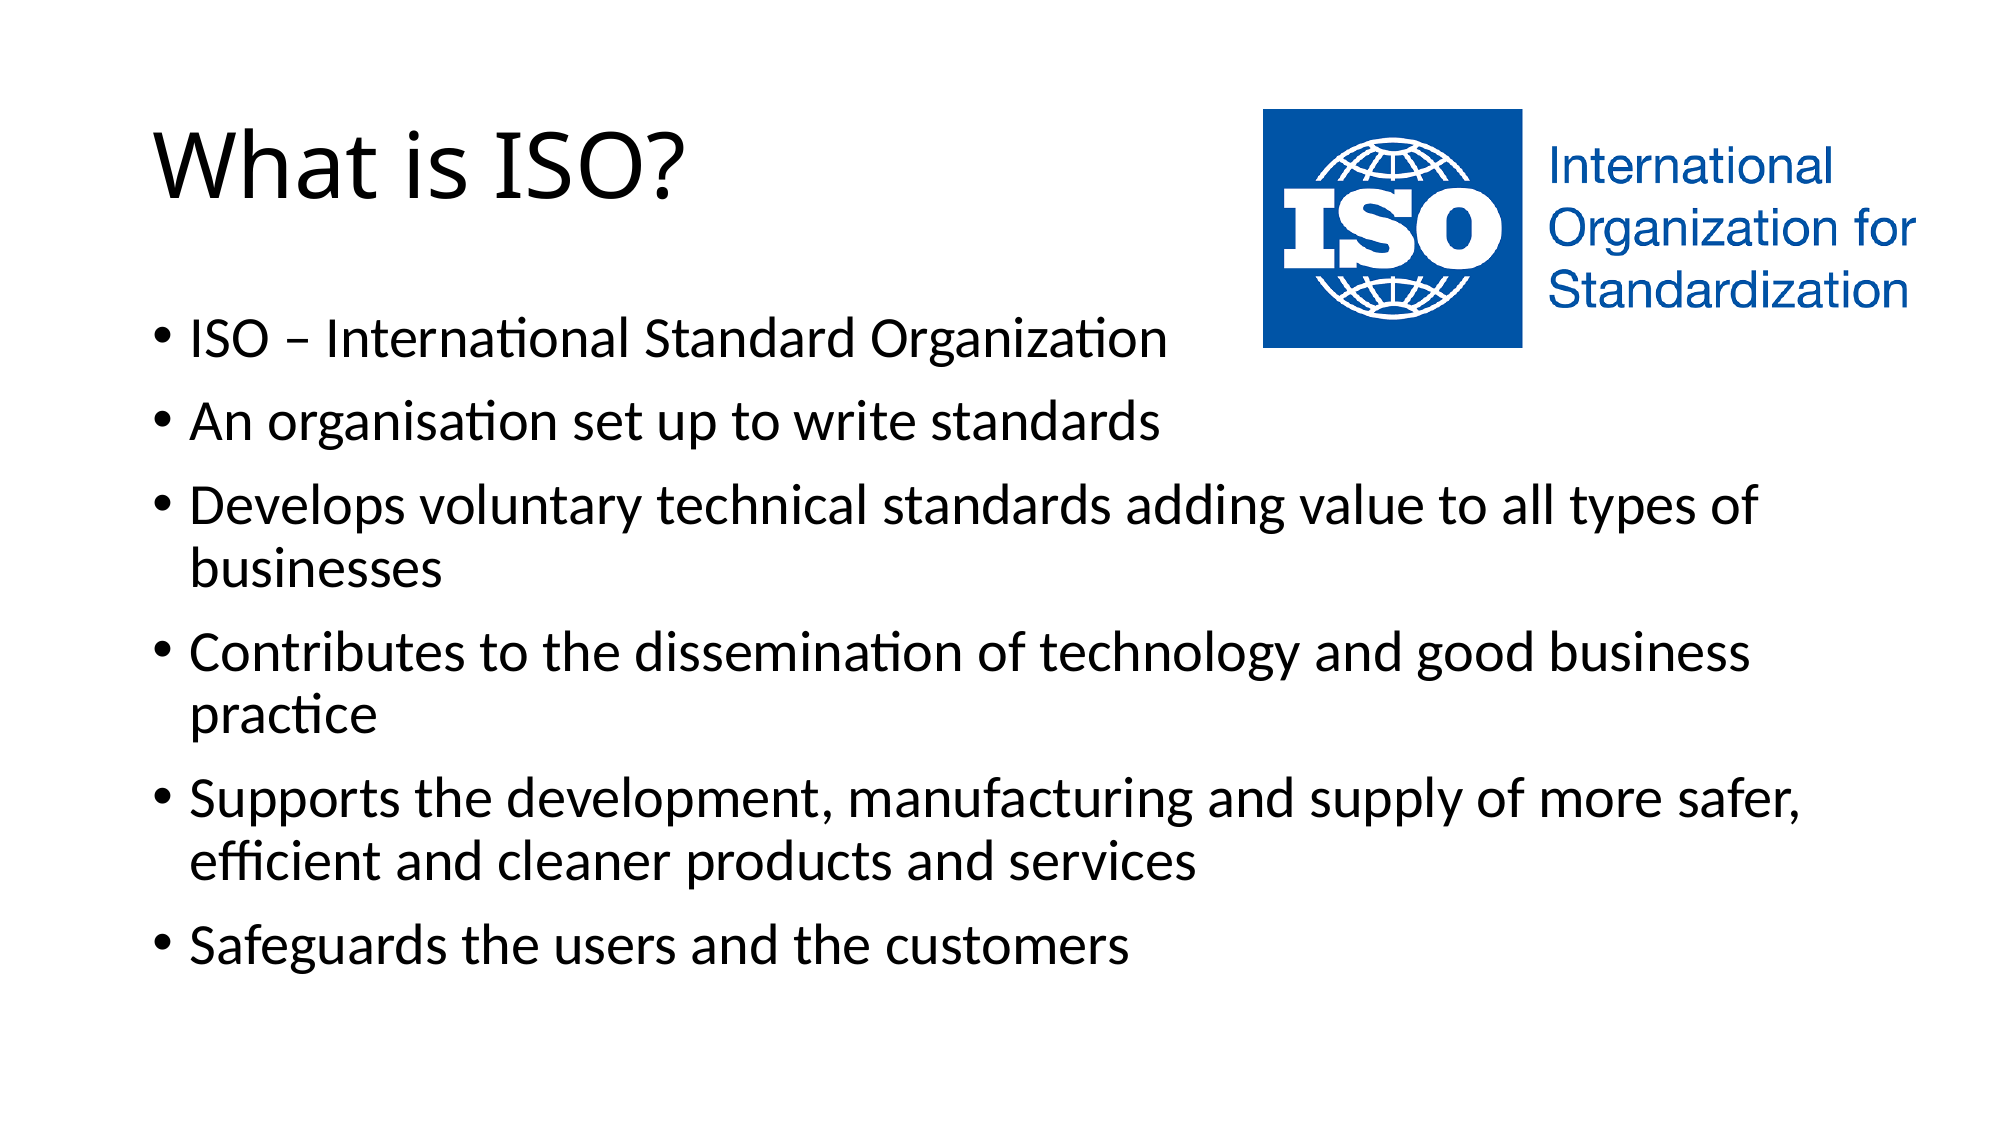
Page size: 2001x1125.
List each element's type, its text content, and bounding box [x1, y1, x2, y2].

list ISO – International Standard Organization An organisation set up to write standards Develops voluntary technical standards adding value to all types of businesses Contributes to the dissemination of technology and good business practice Supports the development, manufacturing and supply of more safer, efficient and cleaner products and services Safeguards the users and the customers [137, 299, 1863, 1014]
title What is ISO? [137, 59, 1263, 278]
picture [1263, 27, 1916, 430]
